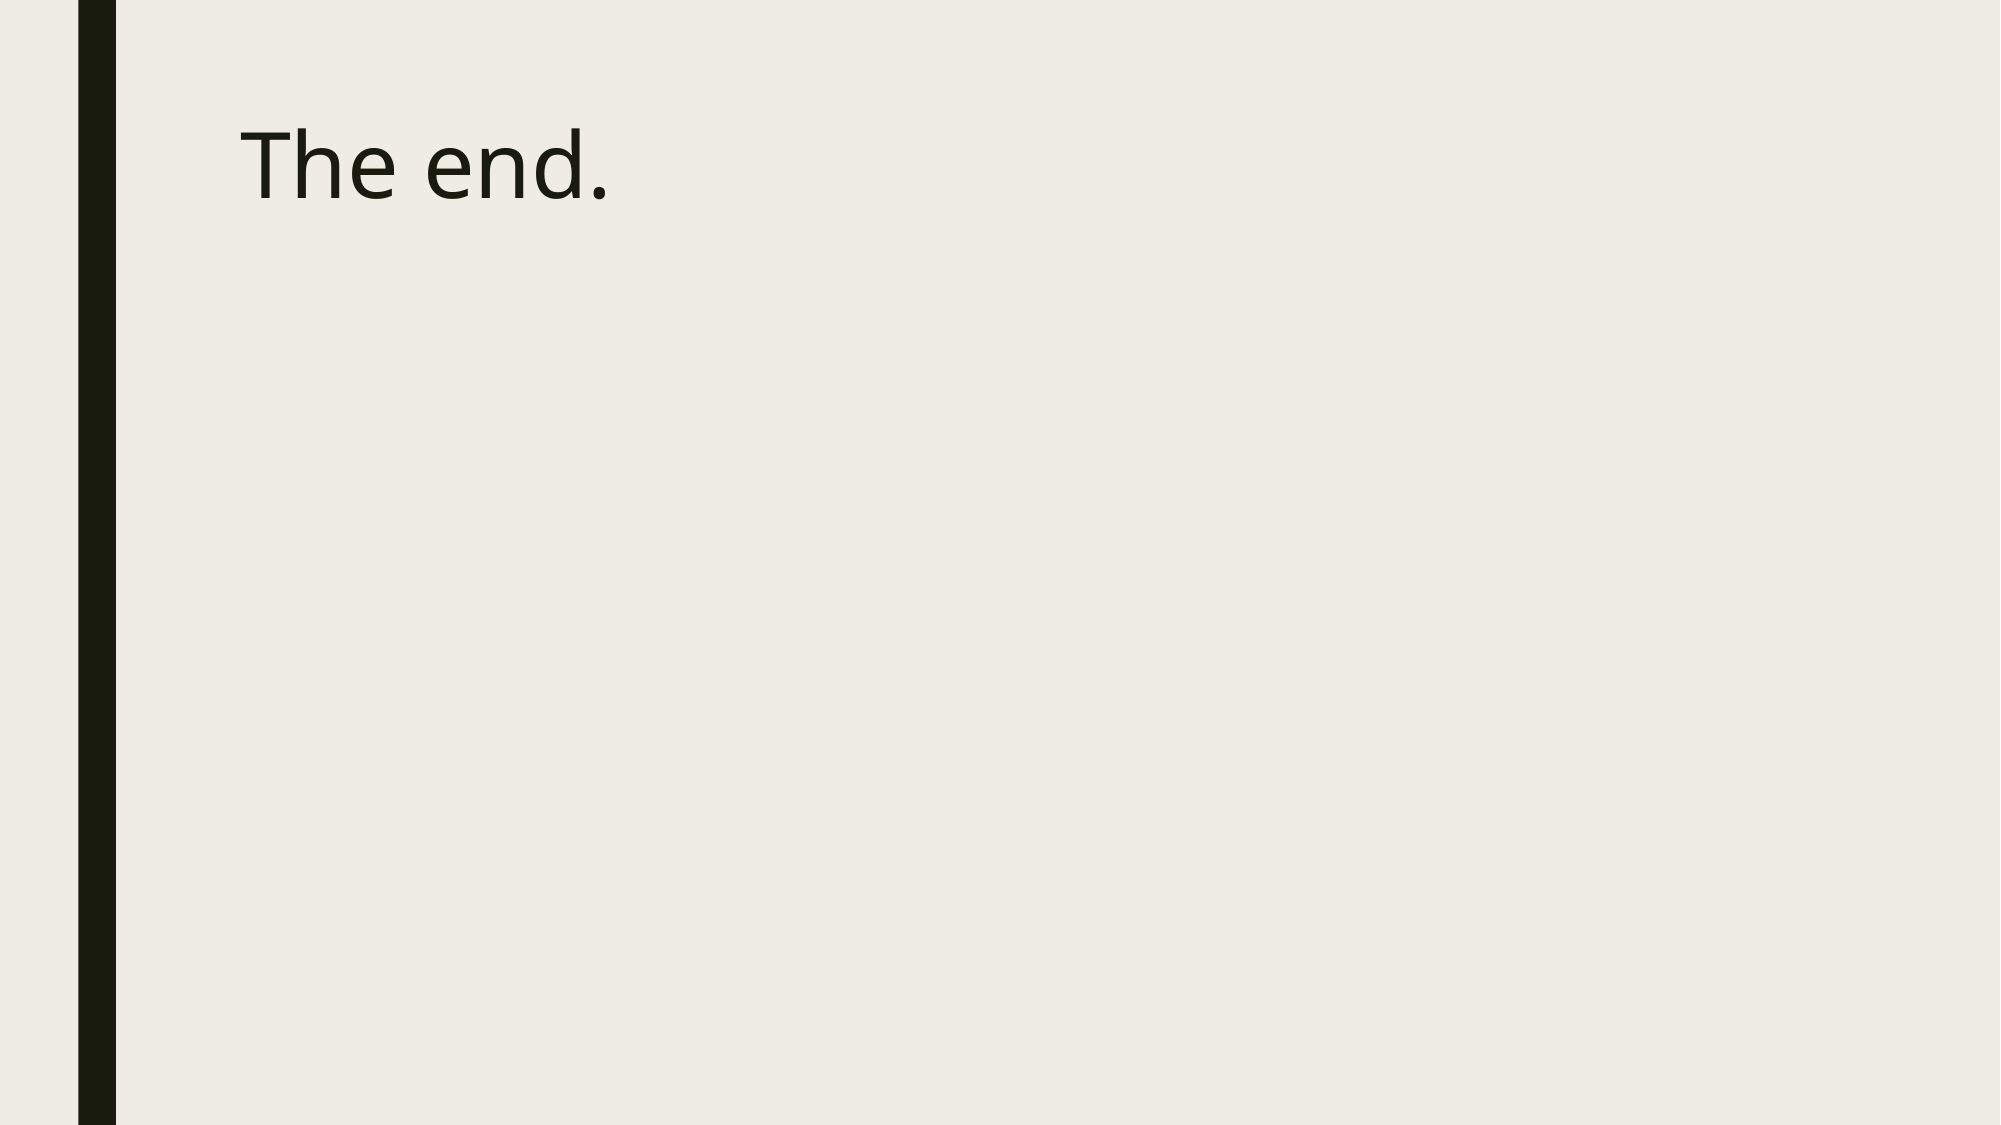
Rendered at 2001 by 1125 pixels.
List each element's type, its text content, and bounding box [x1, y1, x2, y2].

title The end. [225, 112, 1800, 357]
